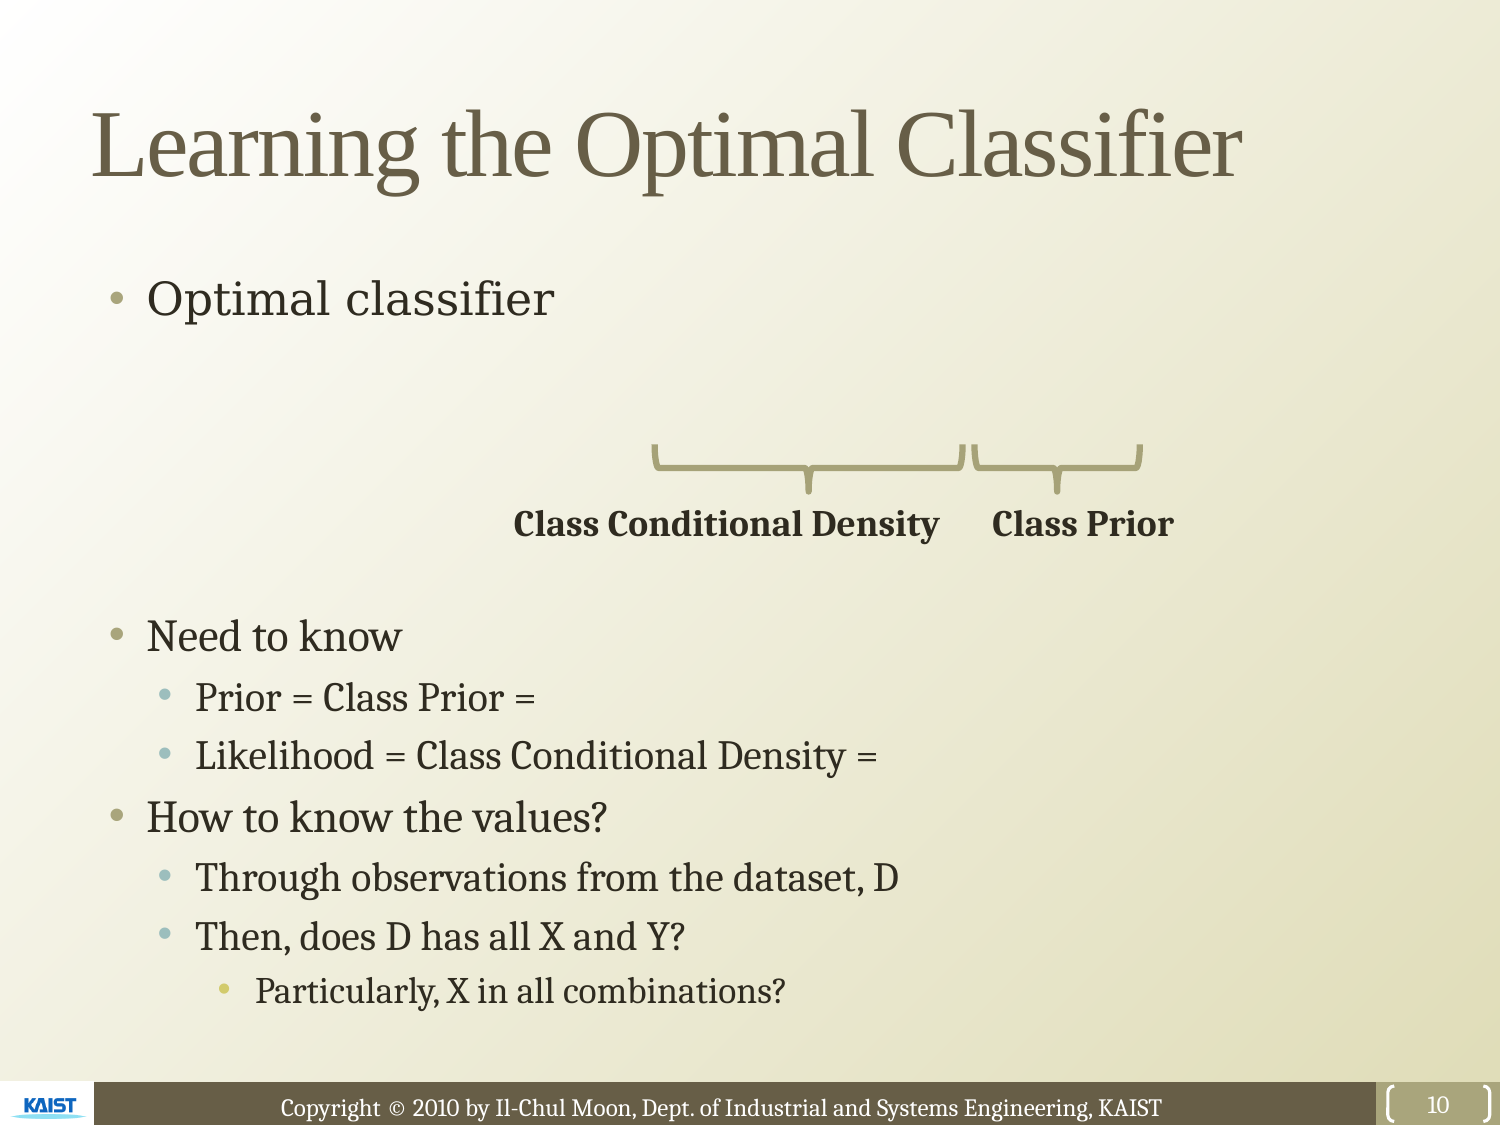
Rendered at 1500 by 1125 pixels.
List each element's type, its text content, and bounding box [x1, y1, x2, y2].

text_box Class Prior [977, 492, 1190, 552]
text_box Class Conditional Density [499, 492, 956, 552]
title Learning the Optimal Classifier [75, 45, 1459, 232]
picture [0, 1081, 94, 1125]
text_box [653, 444, 964, 492]
slide_number 10 [1386, 1084, 1492, 1123]
text_box [973, 444, 1141, 492]
